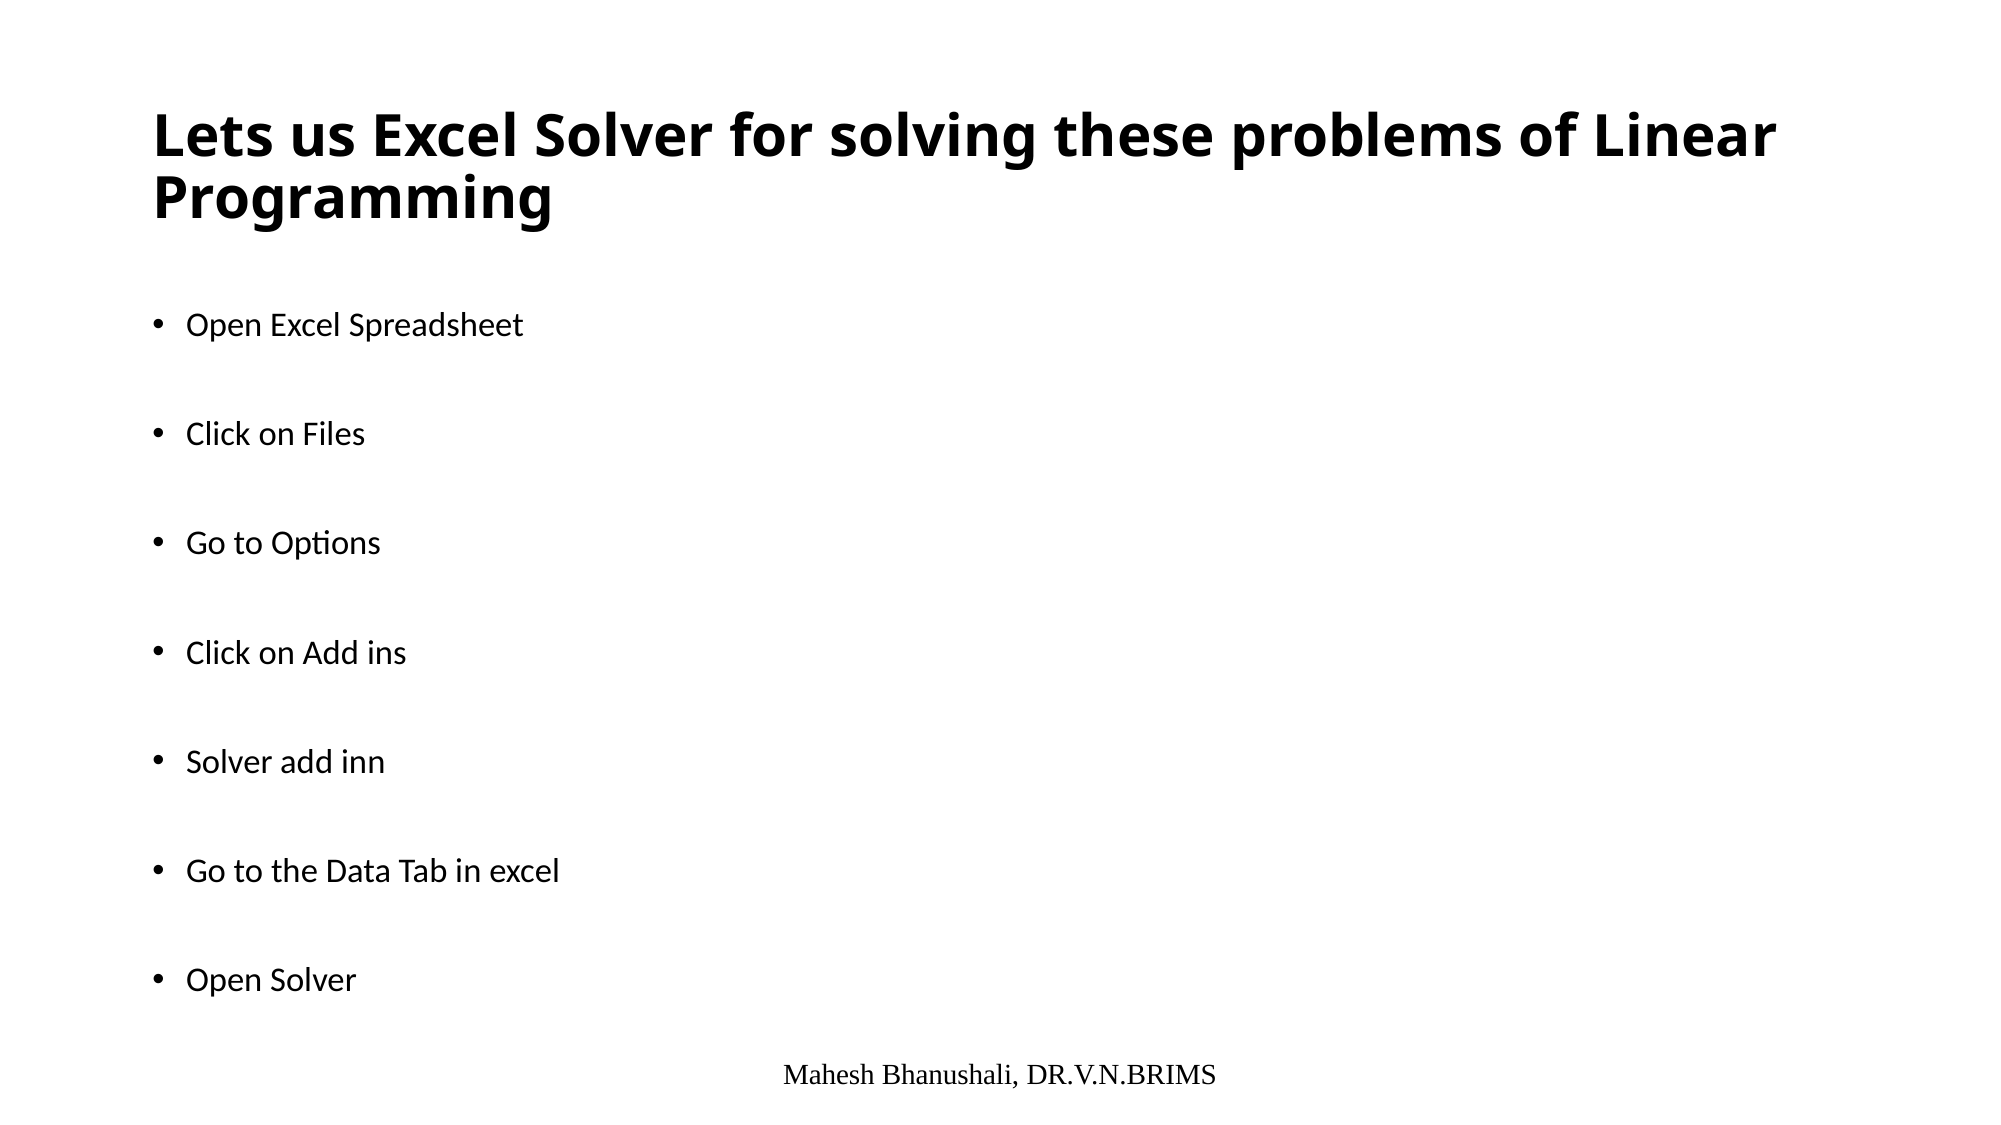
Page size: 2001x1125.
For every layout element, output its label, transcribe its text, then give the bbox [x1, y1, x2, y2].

footer Mahesh Bhanushali, DR.V.N.BRIMS [662, 1042, 1338, 1103]
title Lets us Excel Solver for solving these problems of Linear Programming [137, 59, 1863, 278]
list Open Excel Spreadsheet Click on Files Go to Options Click on Add ins Solver add inn Go to the Data Tab in excel Open Solver [137, 299, 1863, 1014]
